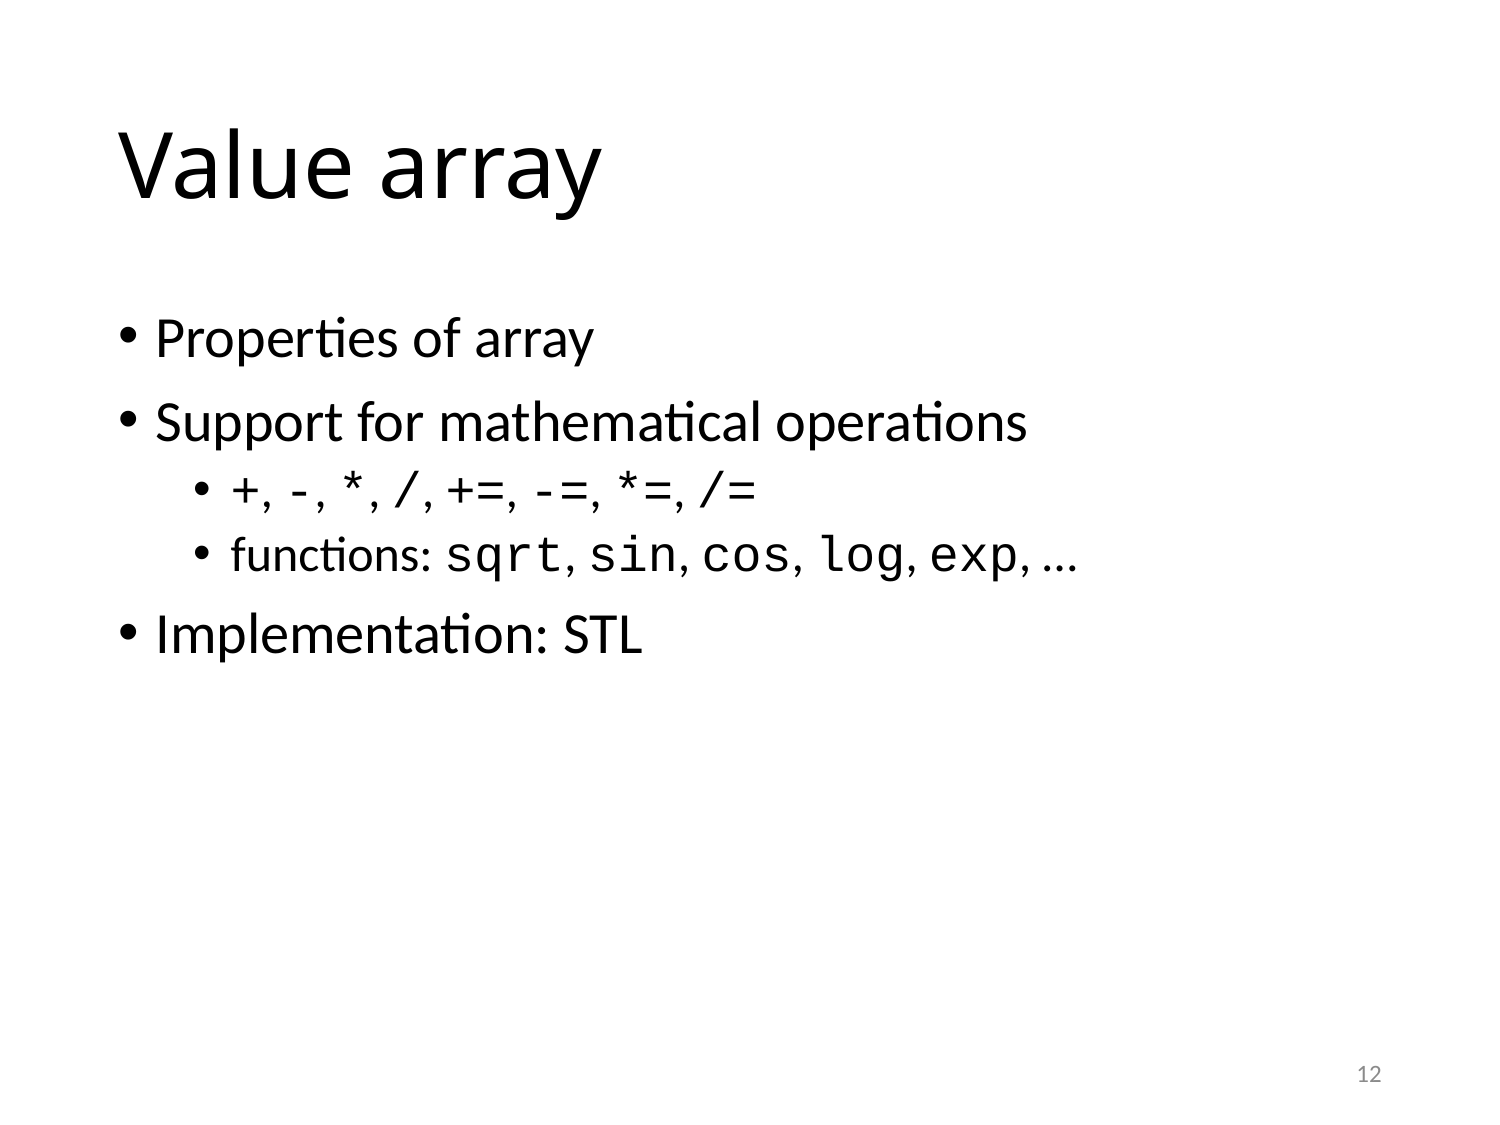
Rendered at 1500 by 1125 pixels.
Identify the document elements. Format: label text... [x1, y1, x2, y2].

list Properties of array Support for mathematical operations +, -, *, /, +=, -=, *=, /= functions: sqrt, sin, cos, log, exp, … Implementation: STL [103, 299, 1397, 1014]
slide_number 12 [1059, 1042, 1397, 1103]
title Value array [103, 59, 1397, 278]
